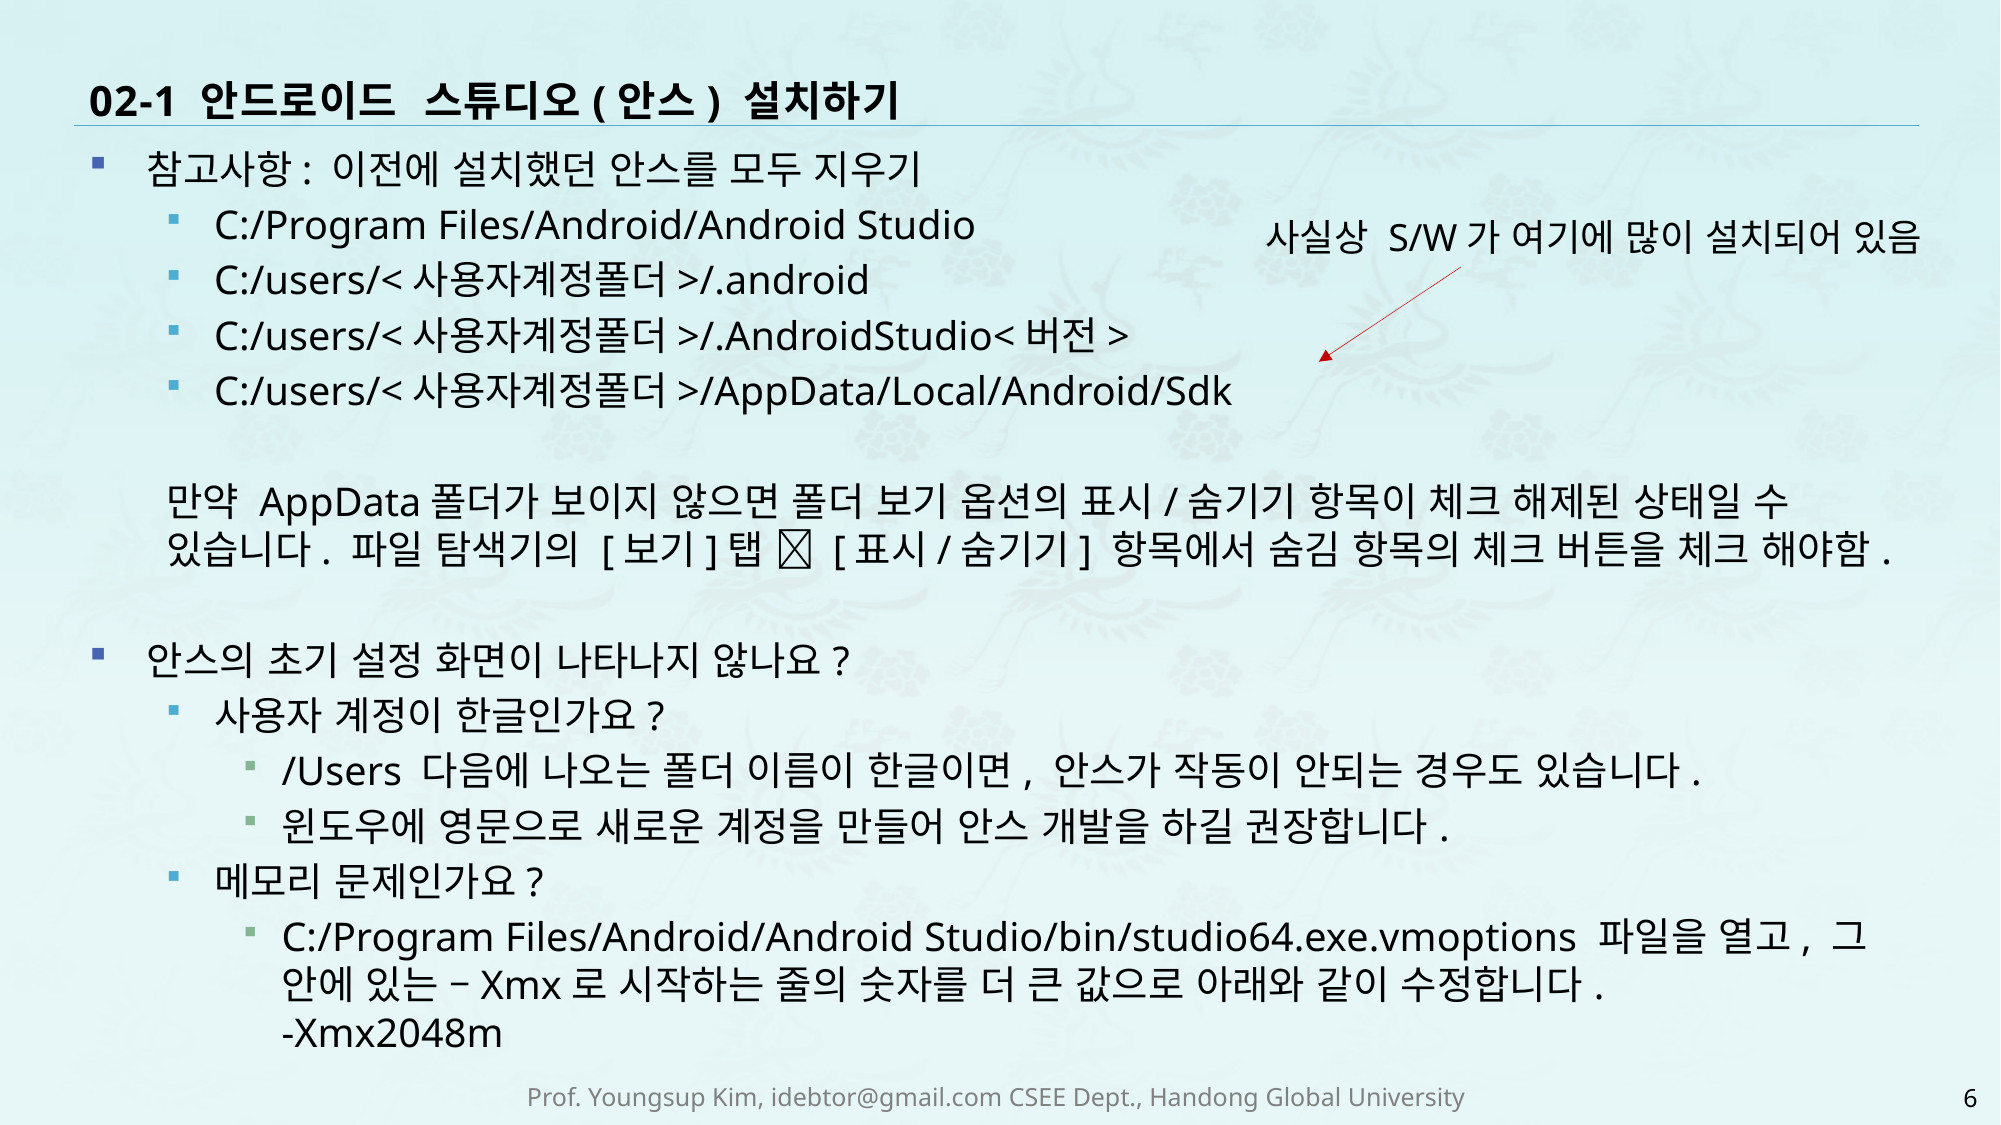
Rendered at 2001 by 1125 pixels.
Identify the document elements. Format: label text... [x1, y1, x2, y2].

text_box 사실상 S/W가 여기에 많이 설치되어 있음 [1250, 206, 1938, 267]
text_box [1318, 267, 1461, 362]
slide_number 6 [1816, 1069, 1993, 1125]
list 참고사항: 이전에 설치했던 안스를 모두 지우기 C:/Program Files/Android/Android Studio C:/users/<사용자계정폴더>/.android C:/users/<사용자계정폴더>/.AndroidStudio<버전> C:/users/<사용자계정폴더>/AppData/Local/Android/Sdk 만약 AppData폴더가 보이지 않으면 폴더 보기 옵션의 표시/숨기기 항목이 체크 해제된 상태일 수 있습니다. 파일 탐색기의 [보기]탭  [표시/숨기기] 항목에서 숨김 항목의 체크 버튼을 체크 해야함. 안스의 초기 설정 화면이 나타나지 않나요? 사용자 계정이 한글인가요? /Users 다음에 나오는 폴더 이름이 한글이면, 안스가 작동이 안되는 경우도 있습니다. 윈도우에 영문으로 새로운 계정을 만들어 안스 개발을 하길 권장합니다. 메모리 문제인가요? C:/Program Files/Android/Android Studio/bin/studio64.exe.vmoptions 파일을 열고, 그 안에 있는 –Xmx로 시작하는 줄의 숫자를 더 큰 값으로 아래와 같이 수정합니다. -Xmx2048m [74, 137, 1921, 1066]
title 02-1 안드로이드 스튜디오(안스) 설치하기 [74, 62, 1920, 137]
